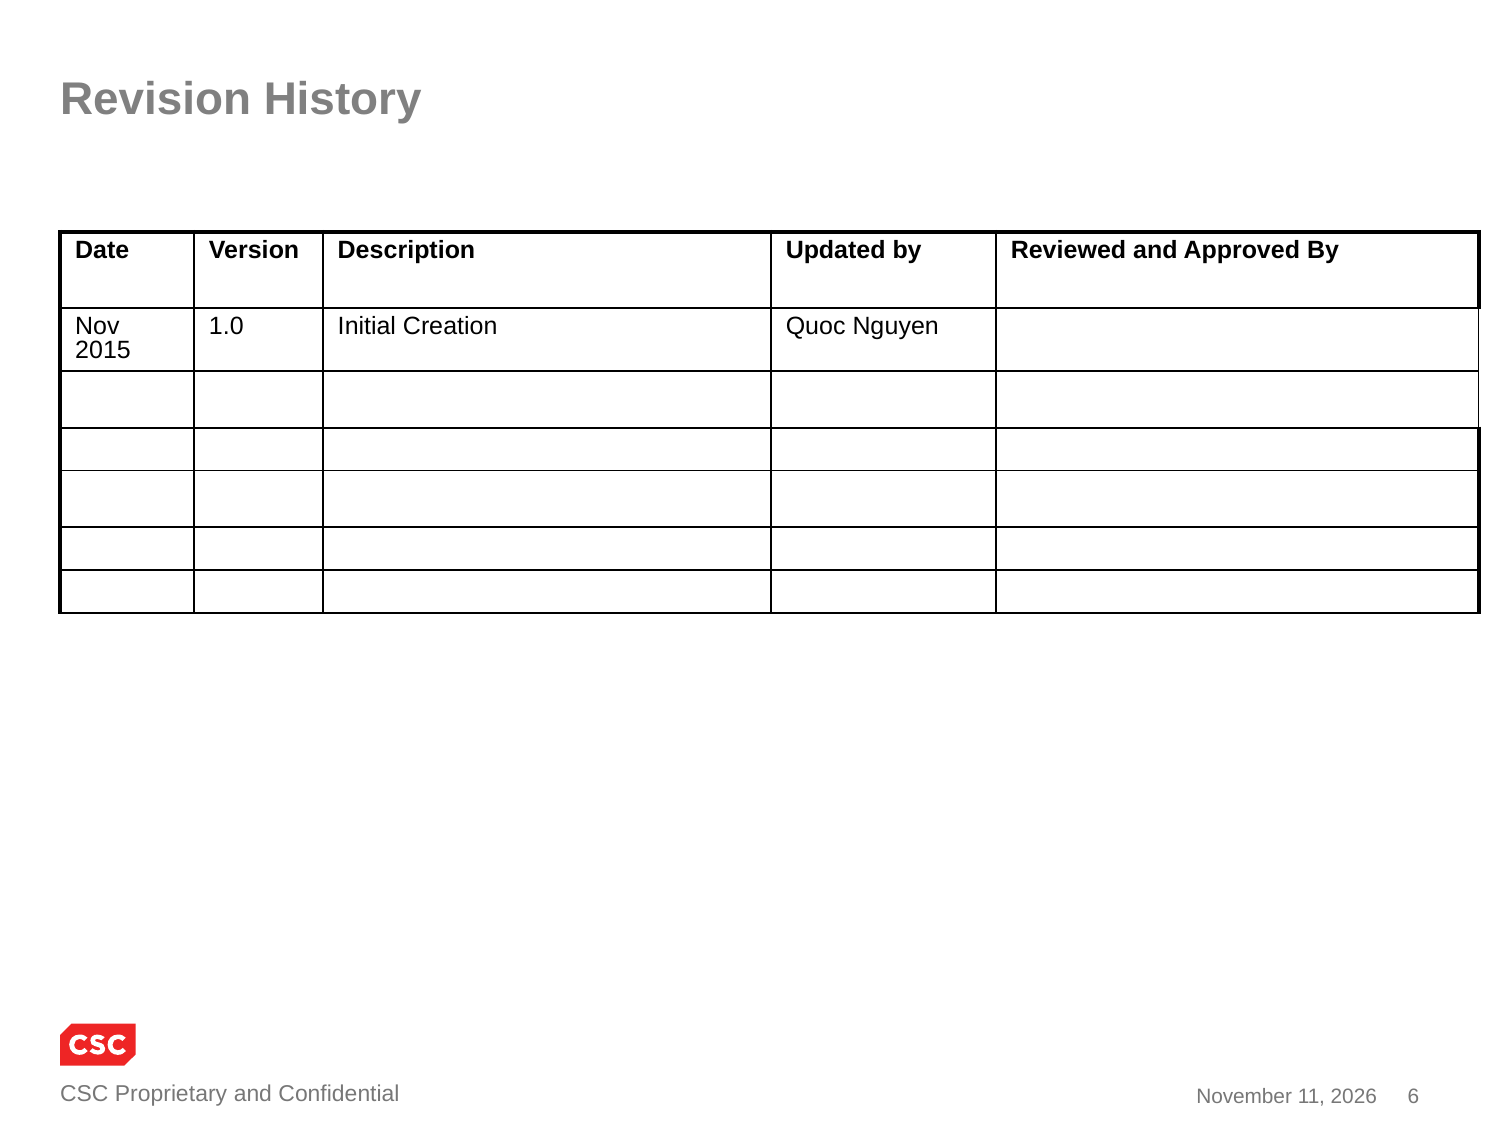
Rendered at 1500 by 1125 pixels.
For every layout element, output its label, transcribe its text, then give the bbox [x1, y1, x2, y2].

table_cell [195, 571, 322, 612]
table_cell [997, 309, 1478, 370]
table_cell [997, 528, 1477, 569]
table_cell [772, 429, 995, 470]
table_cell Nov 2015 [62, 309, 193, 370]
table_cell [772, 528, 995, 569]
table_cell [62, 471, 193, 526]
table_header Reviewed and Approved By [997, 234, 1477, 307]
table_cell [195, 528, 322, 569]
table_cell Quoc Nguyen [772, 309, 995, 370]
table_cell Initial Creation [324, 309, 770, 370]
table_cell [62, 528, 193, 569]
table_cell [195, 471, 322, 526]
table_cell [772, 571, 995, 612]
table_cell [997, 471, 1477, 526]
table_cell [324, 571, 770, 612]
title Revision History [60, 74, 1440, 204]
table_cell [997, 429, 1477, 470]
table_cell [997, 571, 1477, 612]
table_cell [324, 429, 770, 470]
table_header Updated by [772, 234, 995, 307]
table_cell [195, 372, 322, 427]
table_cell [324, 471, 770, 526]
table_header Description [324, 234, 770, 307]
table_cell [772, 471, 995, 526]
table_cell [62, 372, 193, 427]
table_header Date [62, 234, 193, 307]
table_cell 1.0 [195, 309, 322, 370]
table_header Version [195, 234, 322, 307]
table_cell [62, 429, 193, 470]
table_cell [772, 372, 995, 427]
table_cell [62, 571, 193, 612]
table_cell [997, 372, 1478, 427]
table_cell [324, 528, 770, 569]
table_cell [195, 429, 322, 470]
table_cell [324, 372, 770, 427]
